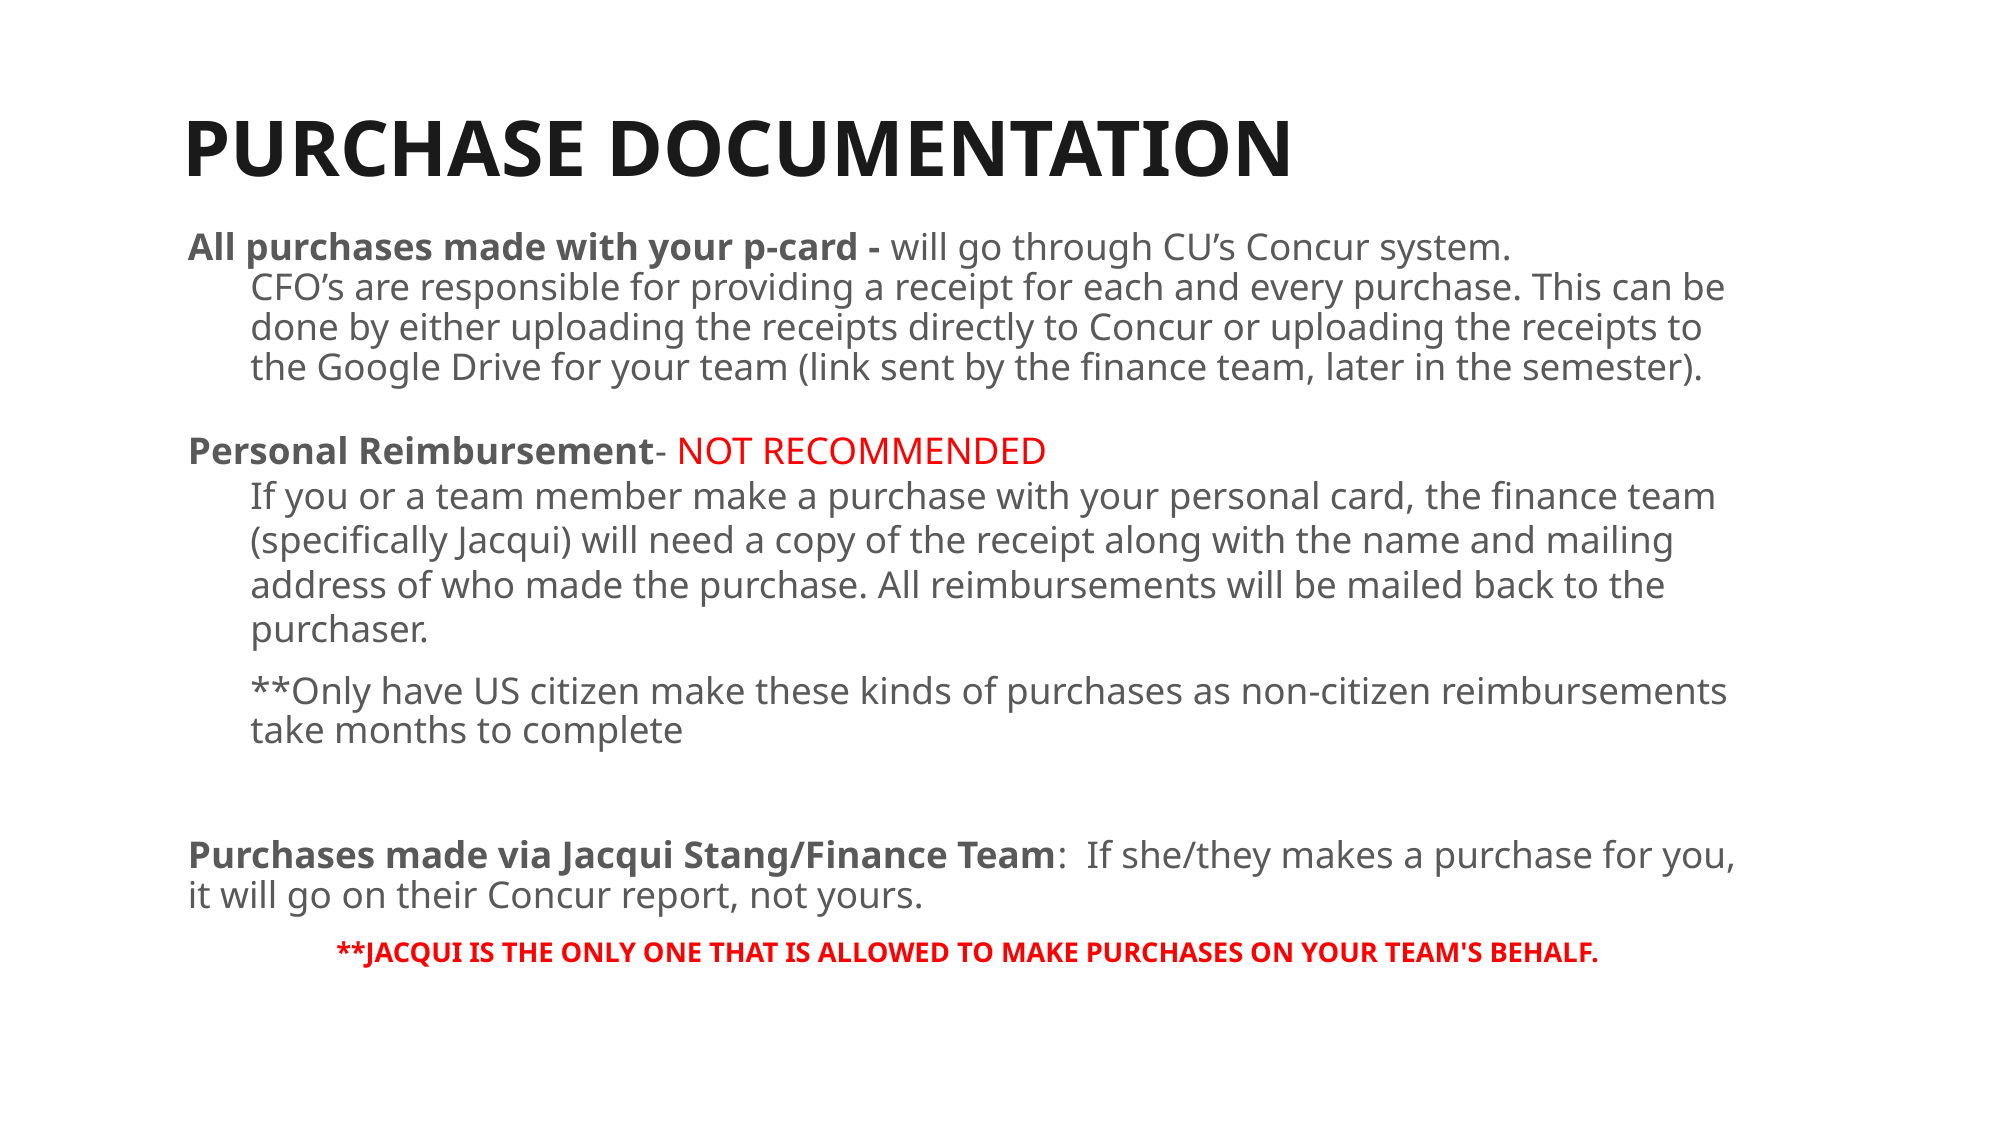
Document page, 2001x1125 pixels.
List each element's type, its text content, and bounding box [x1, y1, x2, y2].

list All purchases made with your p-card - will go through CU’s Concur system. CFO’s are responsible for providing a receipt for each and every purchase. This can be done by either uploading the receipts directly to Concur or uploading the receipts to the Google Drive for your team (link sent by the finance team, later in the semester). Personal Reimbursement- NOT RECOMMENDED If you or a team member make a purchase with your personal card, the finance team (specifically Jacqui) will need a copy of the receipt along with the name and mailing address of who made the purchase. All reimbursements will be mailed back to the purchaser. **Only have US citizen make these kinds of purchases as non-citizen reimbursements take months to complete Purchases made via Jacqui Stang/Finance Team: If she/they makes a purchase for you, it will go on their Concur report, not yours. **JACQUI IS THE ONLY ONE THAT IS ALLOWED TO MAKE PURCHASES ON YOUR TEAM'S BEHALF. [168, 221, 1763, 1009]
title PURCHASE DOCUMENTATION [168, 76, 1763, 221]
